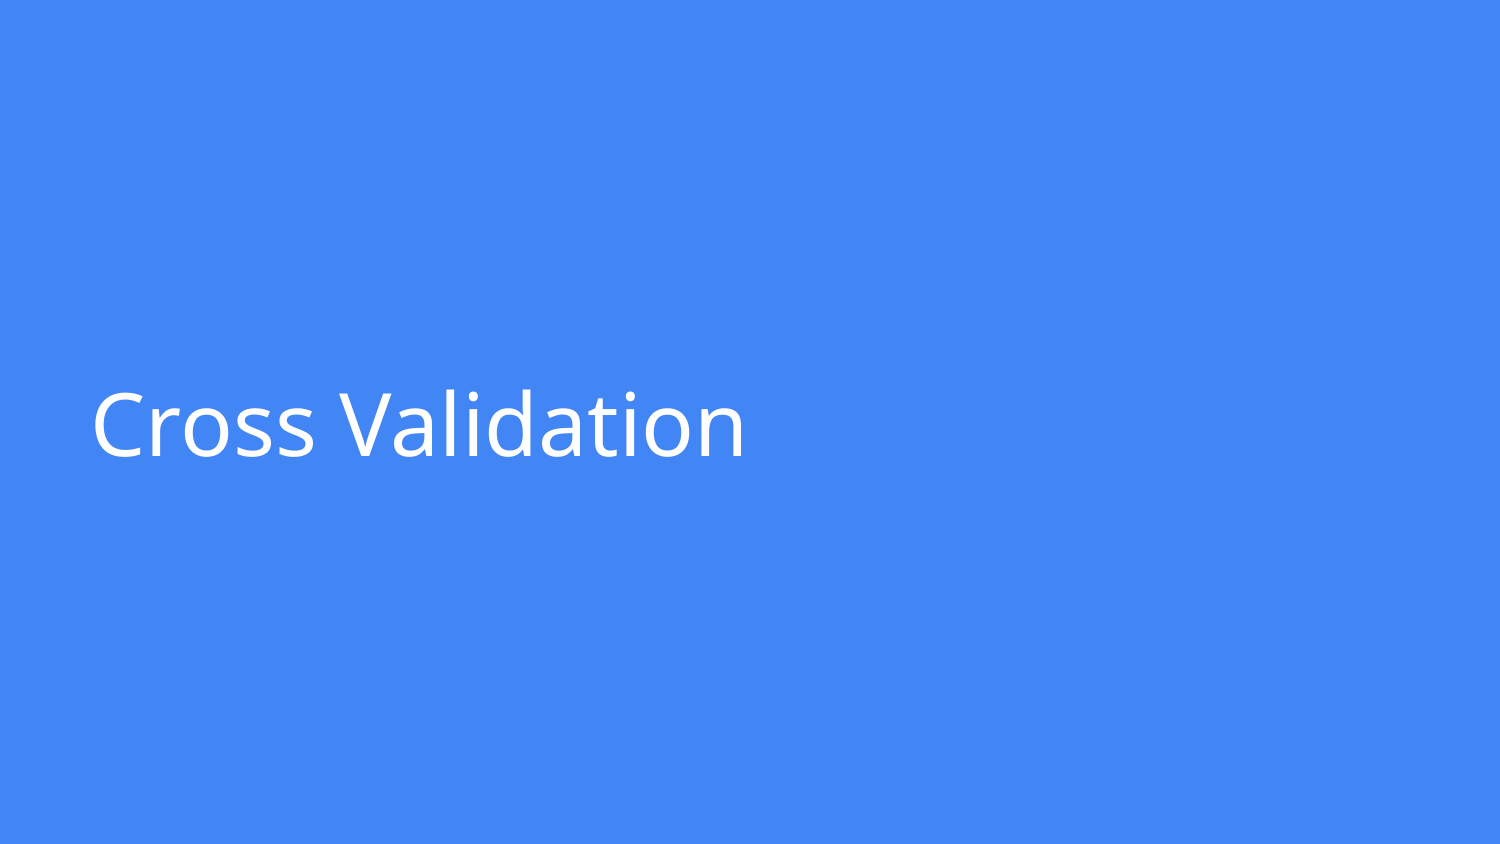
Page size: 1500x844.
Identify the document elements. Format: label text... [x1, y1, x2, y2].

title Cross Validation [75, 338, 1425, 505]
